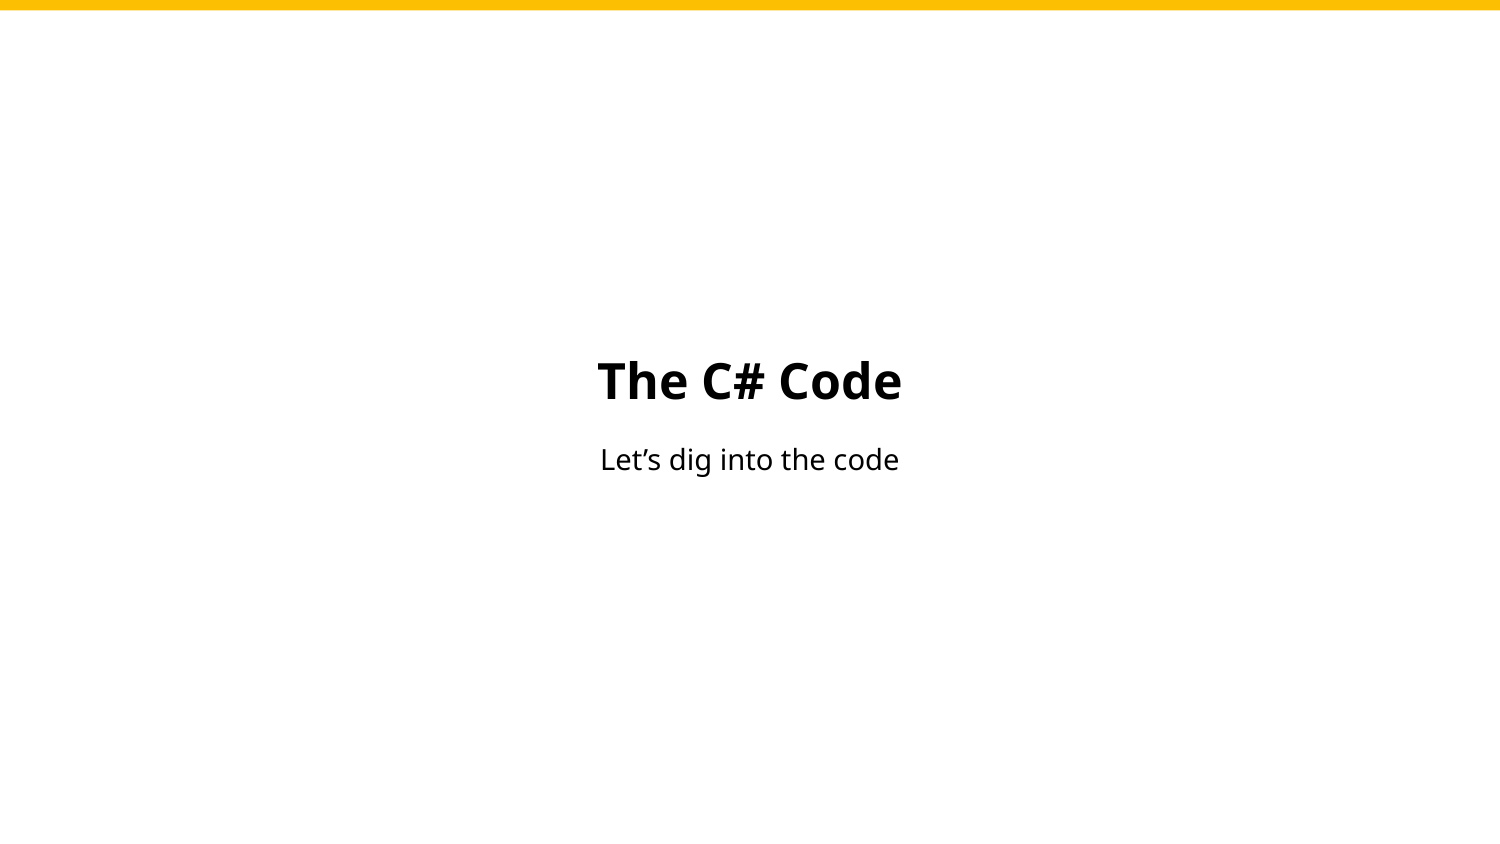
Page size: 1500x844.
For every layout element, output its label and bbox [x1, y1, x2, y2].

text_box [66, 334, 1434, 510]
text_box [0, 0, 1500, 11]
